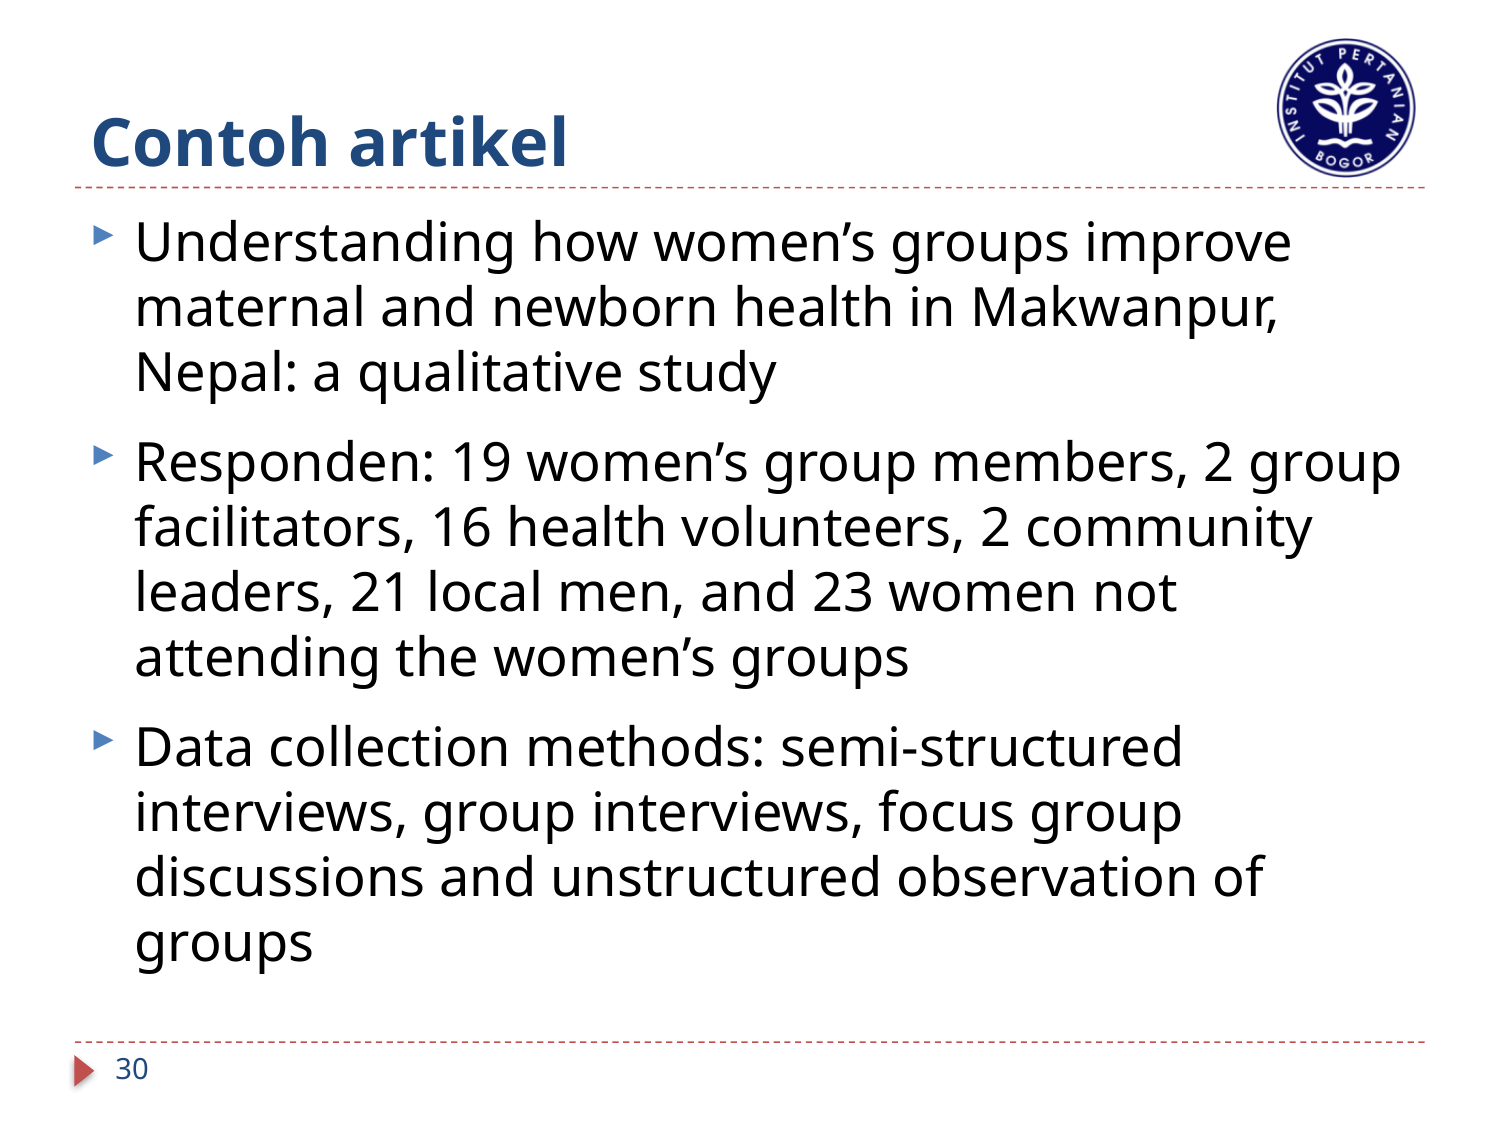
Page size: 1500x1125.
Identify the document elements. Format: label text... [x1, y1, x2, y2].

slide_number 30 [100, 1042, 282, 1103]
list Understanding how women’s groups improve maternal and newborn health in Makwanpur, Nepal: a qualitative study Responden: 19 women’s group members, 2 group facilitators, 16 health volunteers, 2 community leaders, 21 local men, and 23 women not attending the women’s groups Data collection methods: semi-structured interviews, group interviews, focus group discussions and unstructured observation of groups [75, 200, 1425, 1010]
title Contoh artikel [75, 24, 1425, 188]
